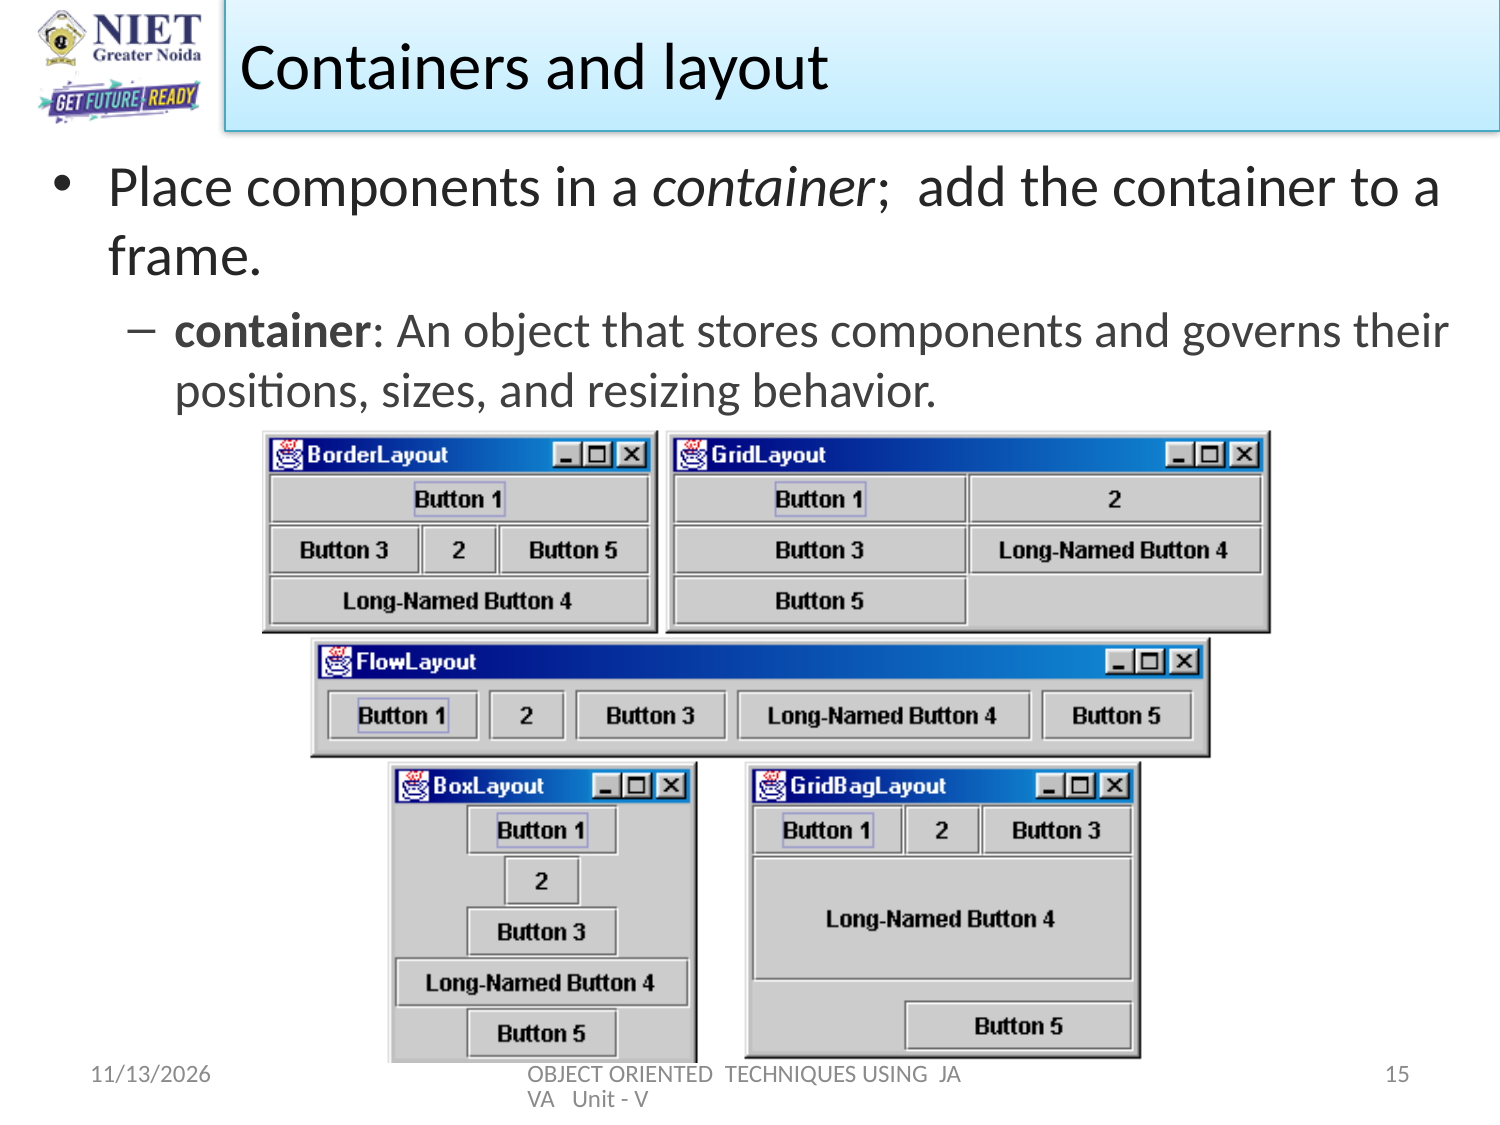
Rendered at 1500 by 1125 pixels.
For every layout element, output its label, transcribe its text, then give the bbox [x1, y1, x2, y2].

text_box Place components in a container; add the container to a frame. container: An object that stores components and governs their positions, sizes, and resizing behavior. [37, 140, 1500, 1053]
picture [0, 0, 238, 135]
picture [262, 429, 1276, 1063]
text_box Containers and layout [238, 0, 1500, 132]
slide_number 15 [1074, 1053, 1425, 1103]
slide_number 14-Dec-21 [75, 1053, 425, 1103]
footer OBJECT ORIENTED TECHNIQUES USING JAVA Unit - V [512, 1072, 988, 1103]
